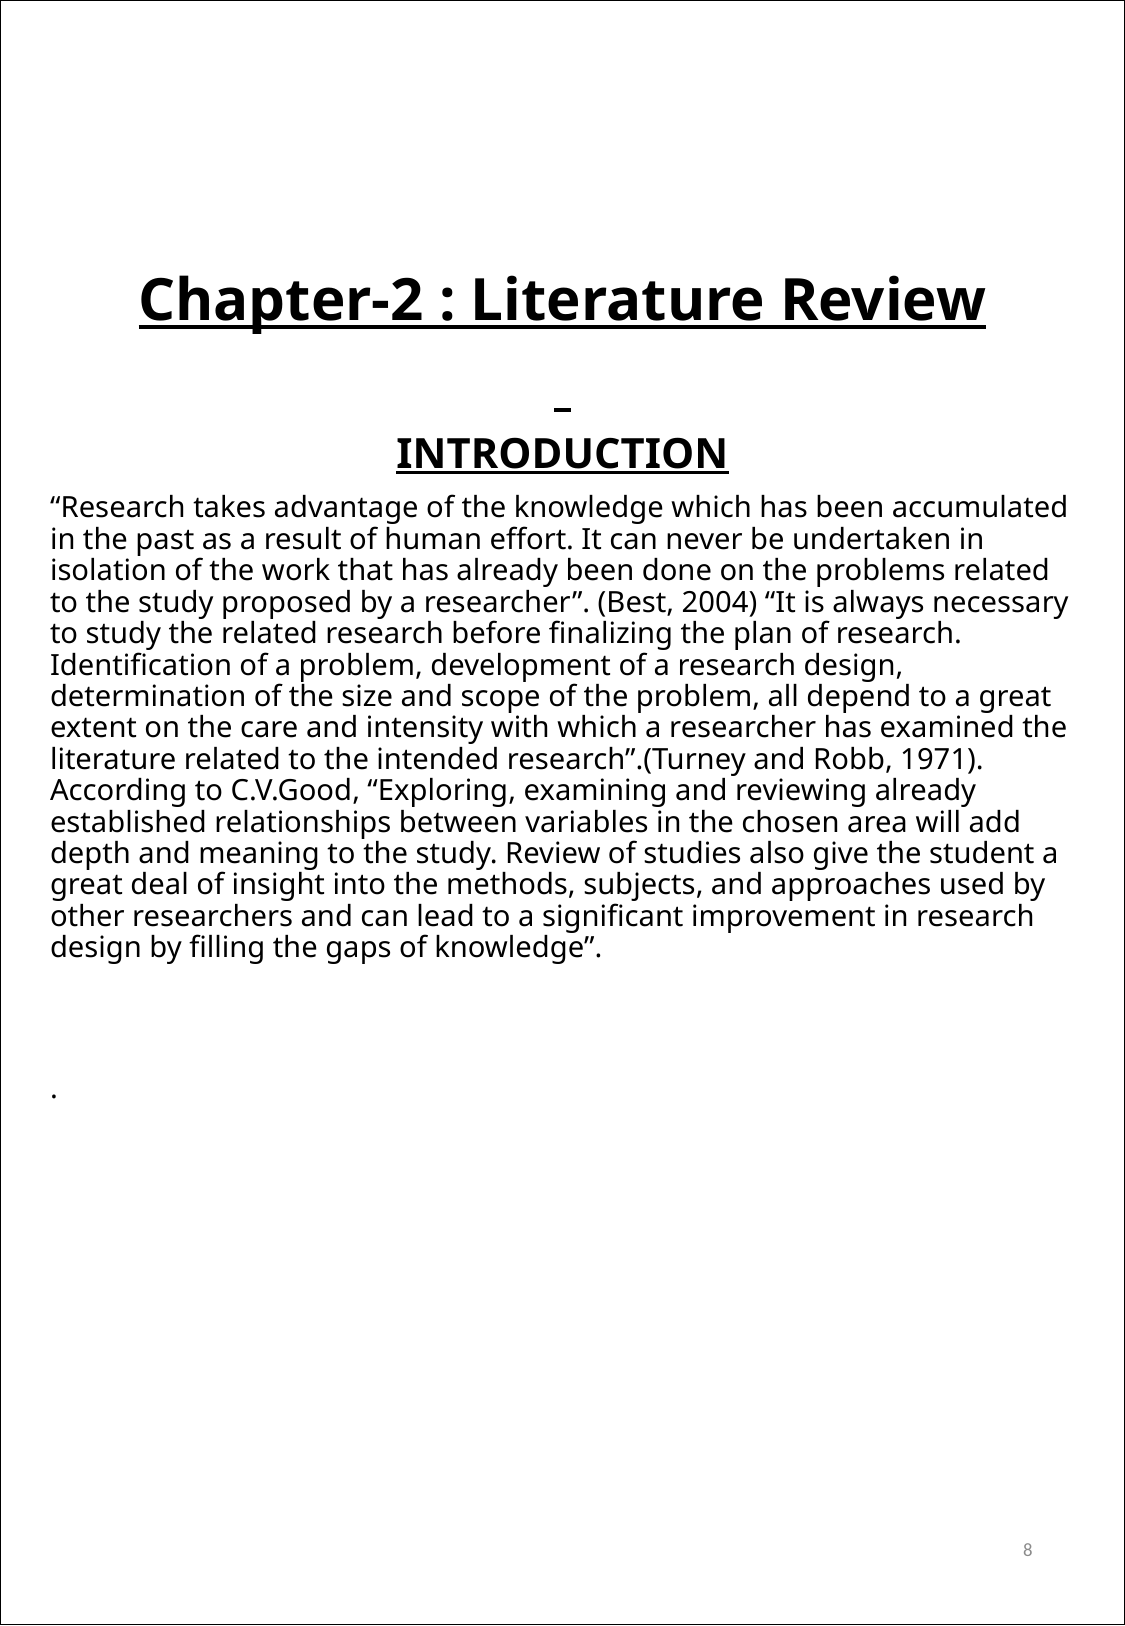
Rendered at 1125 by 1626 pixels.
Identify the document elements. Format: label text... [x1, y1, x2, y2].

text_box [0, 0, 1125, 1625]
slide_number 8 [794, 1506, 1048, 1593]
